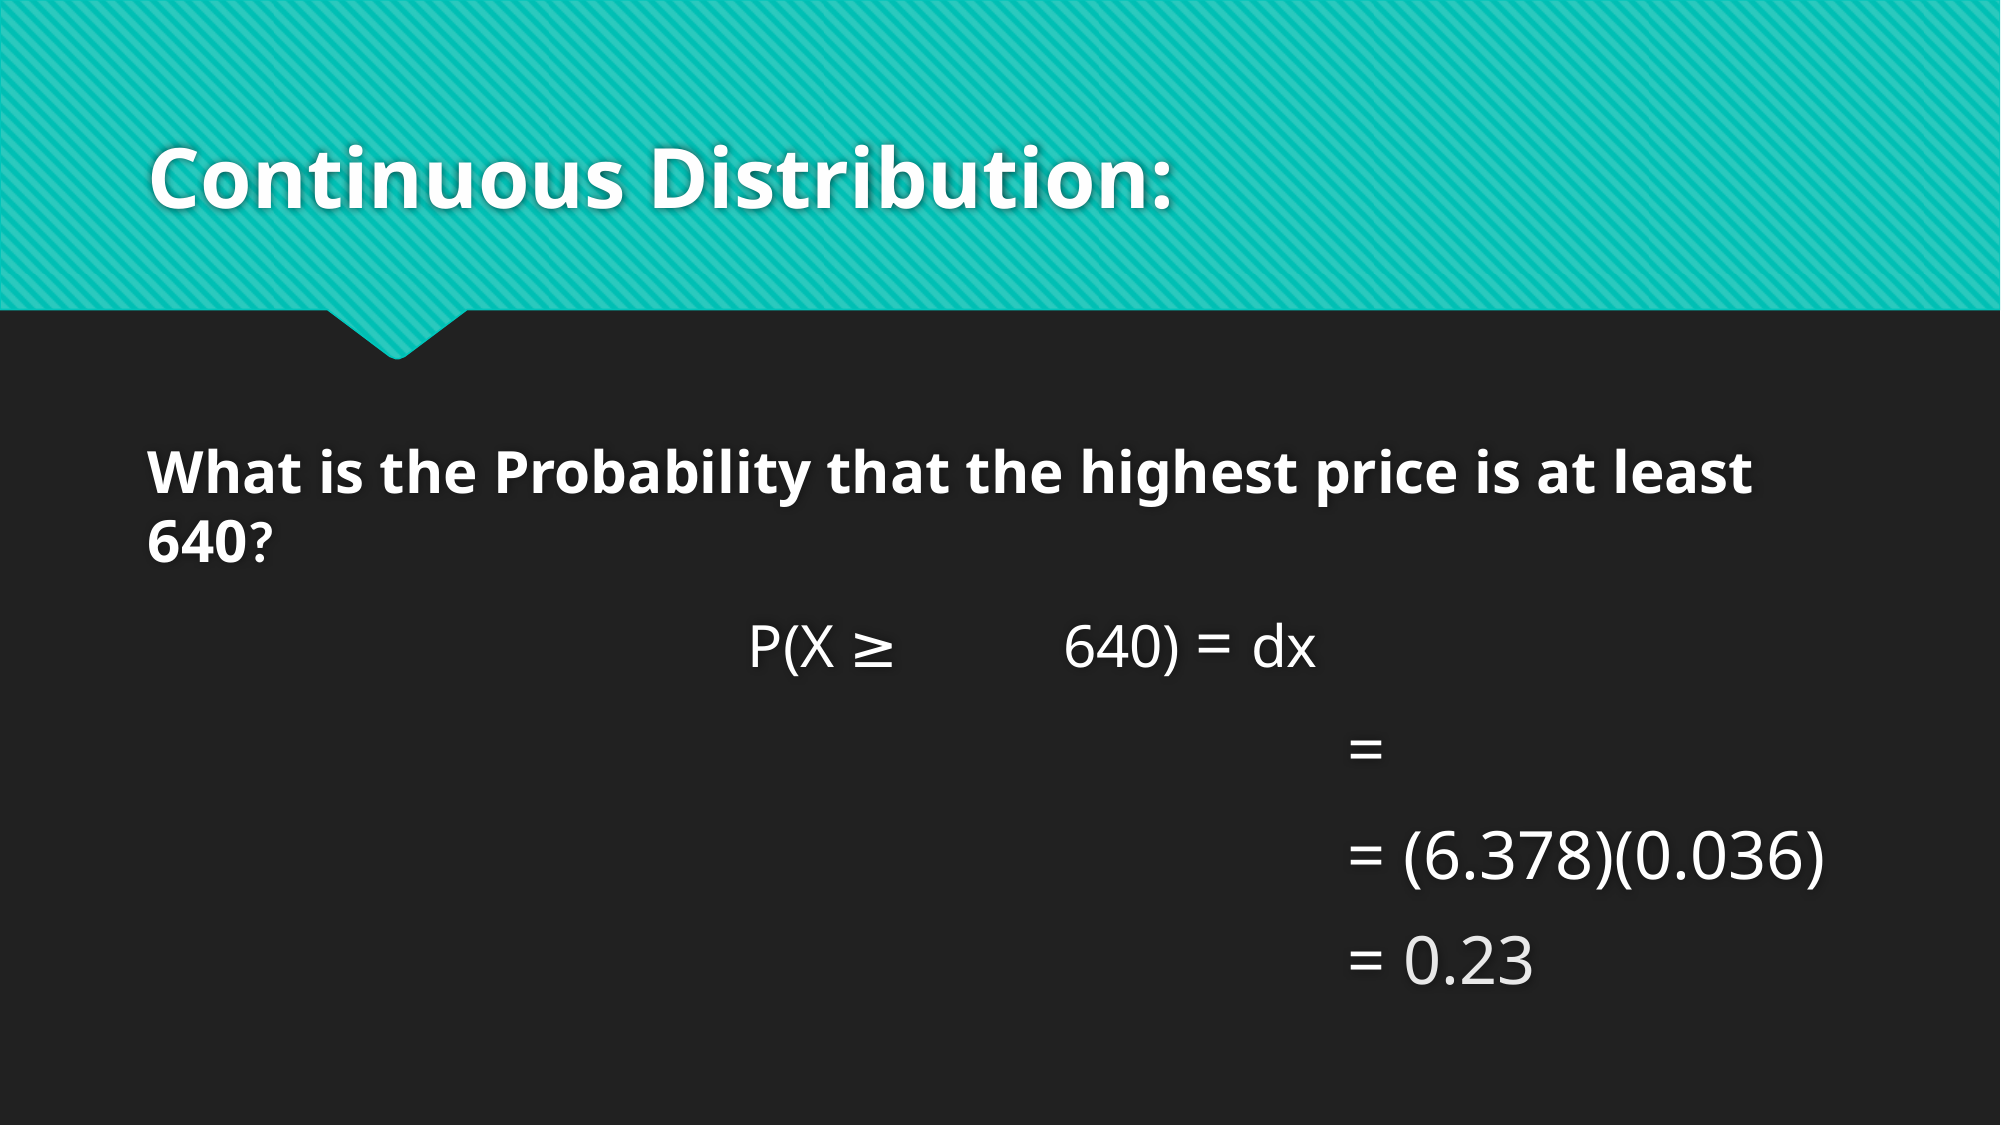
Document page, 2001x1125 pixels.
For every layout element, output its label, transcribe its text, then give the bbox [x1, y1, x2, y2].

title Continuous Distribution: [132, 73, 1868, 233]
